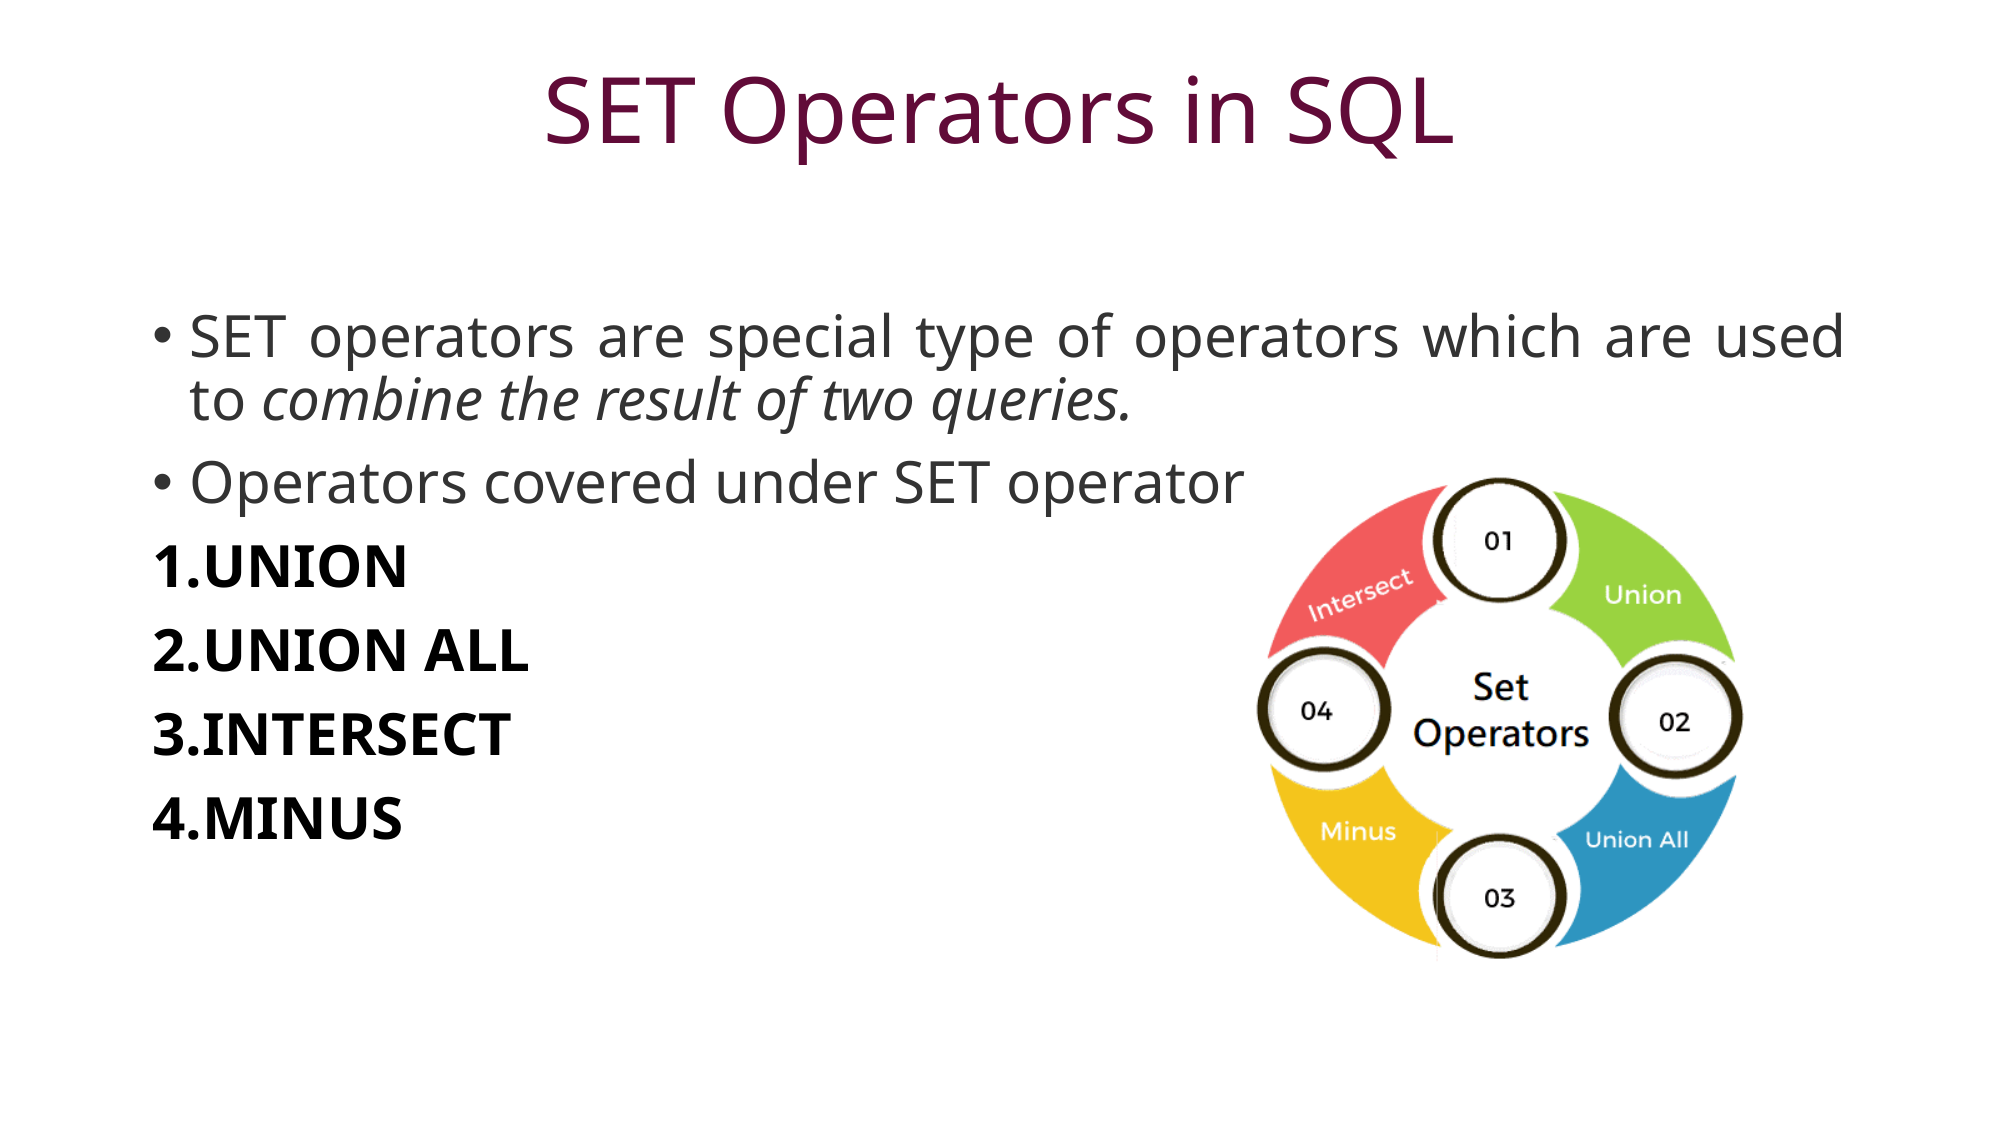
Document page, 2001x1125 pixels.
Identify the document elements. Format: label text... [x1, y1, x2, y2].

list SET operators are special type of operators which are used to combine the result of two queries. Operators covered under SET operators are: UNION UNION ALL INTERSECT MINUS [137, 299, 1863, 1014]
picture [1247, 464, 1755, 965]
title SET Operators in SQL [137, 59, 1863, 278]
